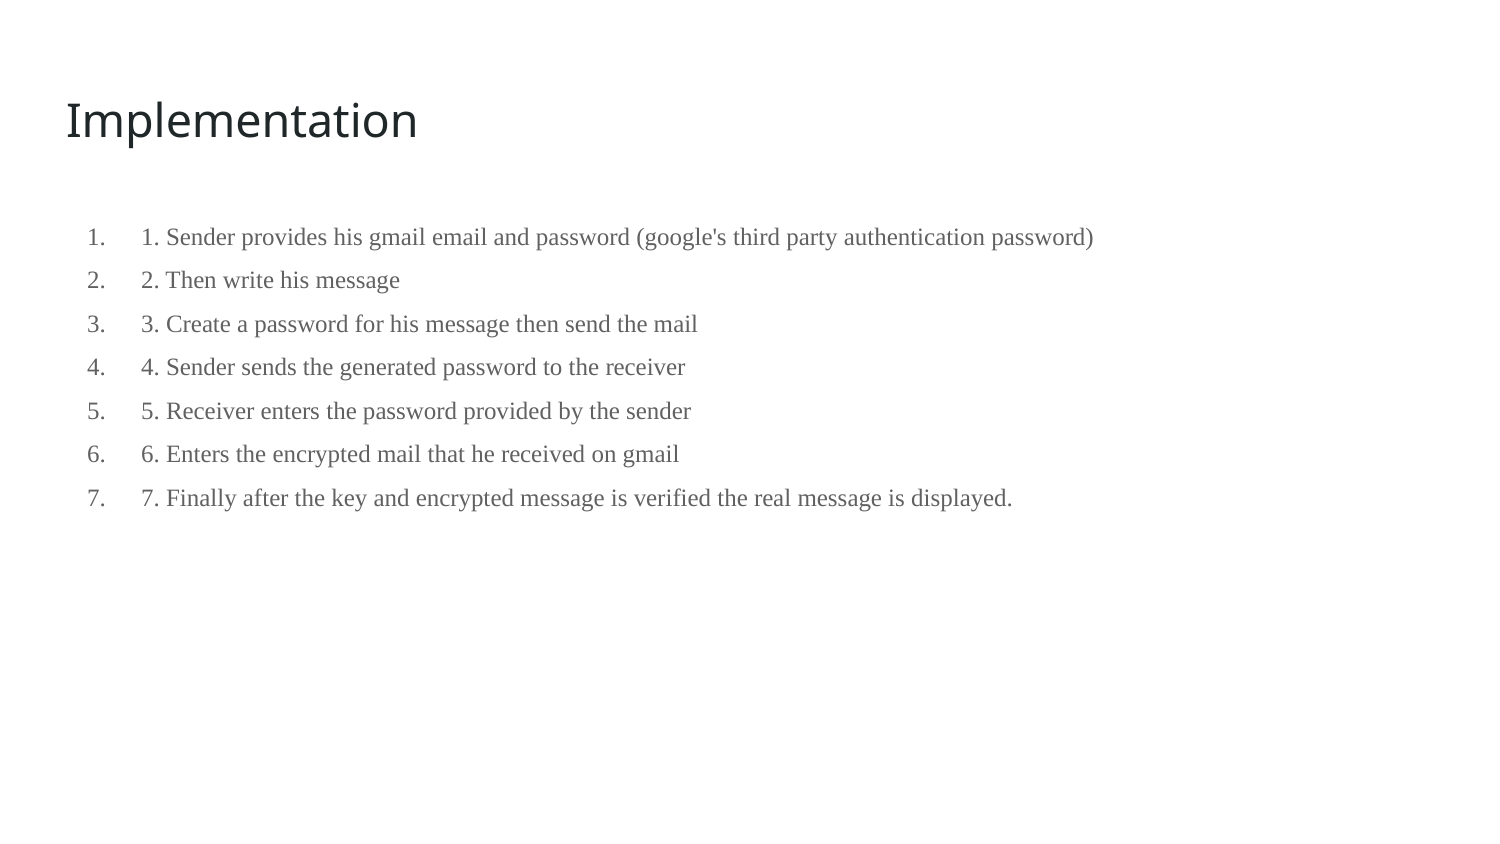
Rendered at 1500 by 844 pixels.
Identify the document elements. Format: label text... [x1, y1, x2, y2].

title Implementation [51, 72, 1449, 167]
list 1. Sender provides his gmail email and password (google's third party authentication password) 2. Then write his message 3. Create a password for his message then send the mail 4. Sender sends the generated password to the receiver 5. Receiver enters the password provided by the sender 6. Enters the encrypted mail that he received on gmail 7. Finally after the key and encrypted message is verified the real message is displayed. [51, 192, 1413, 750]
